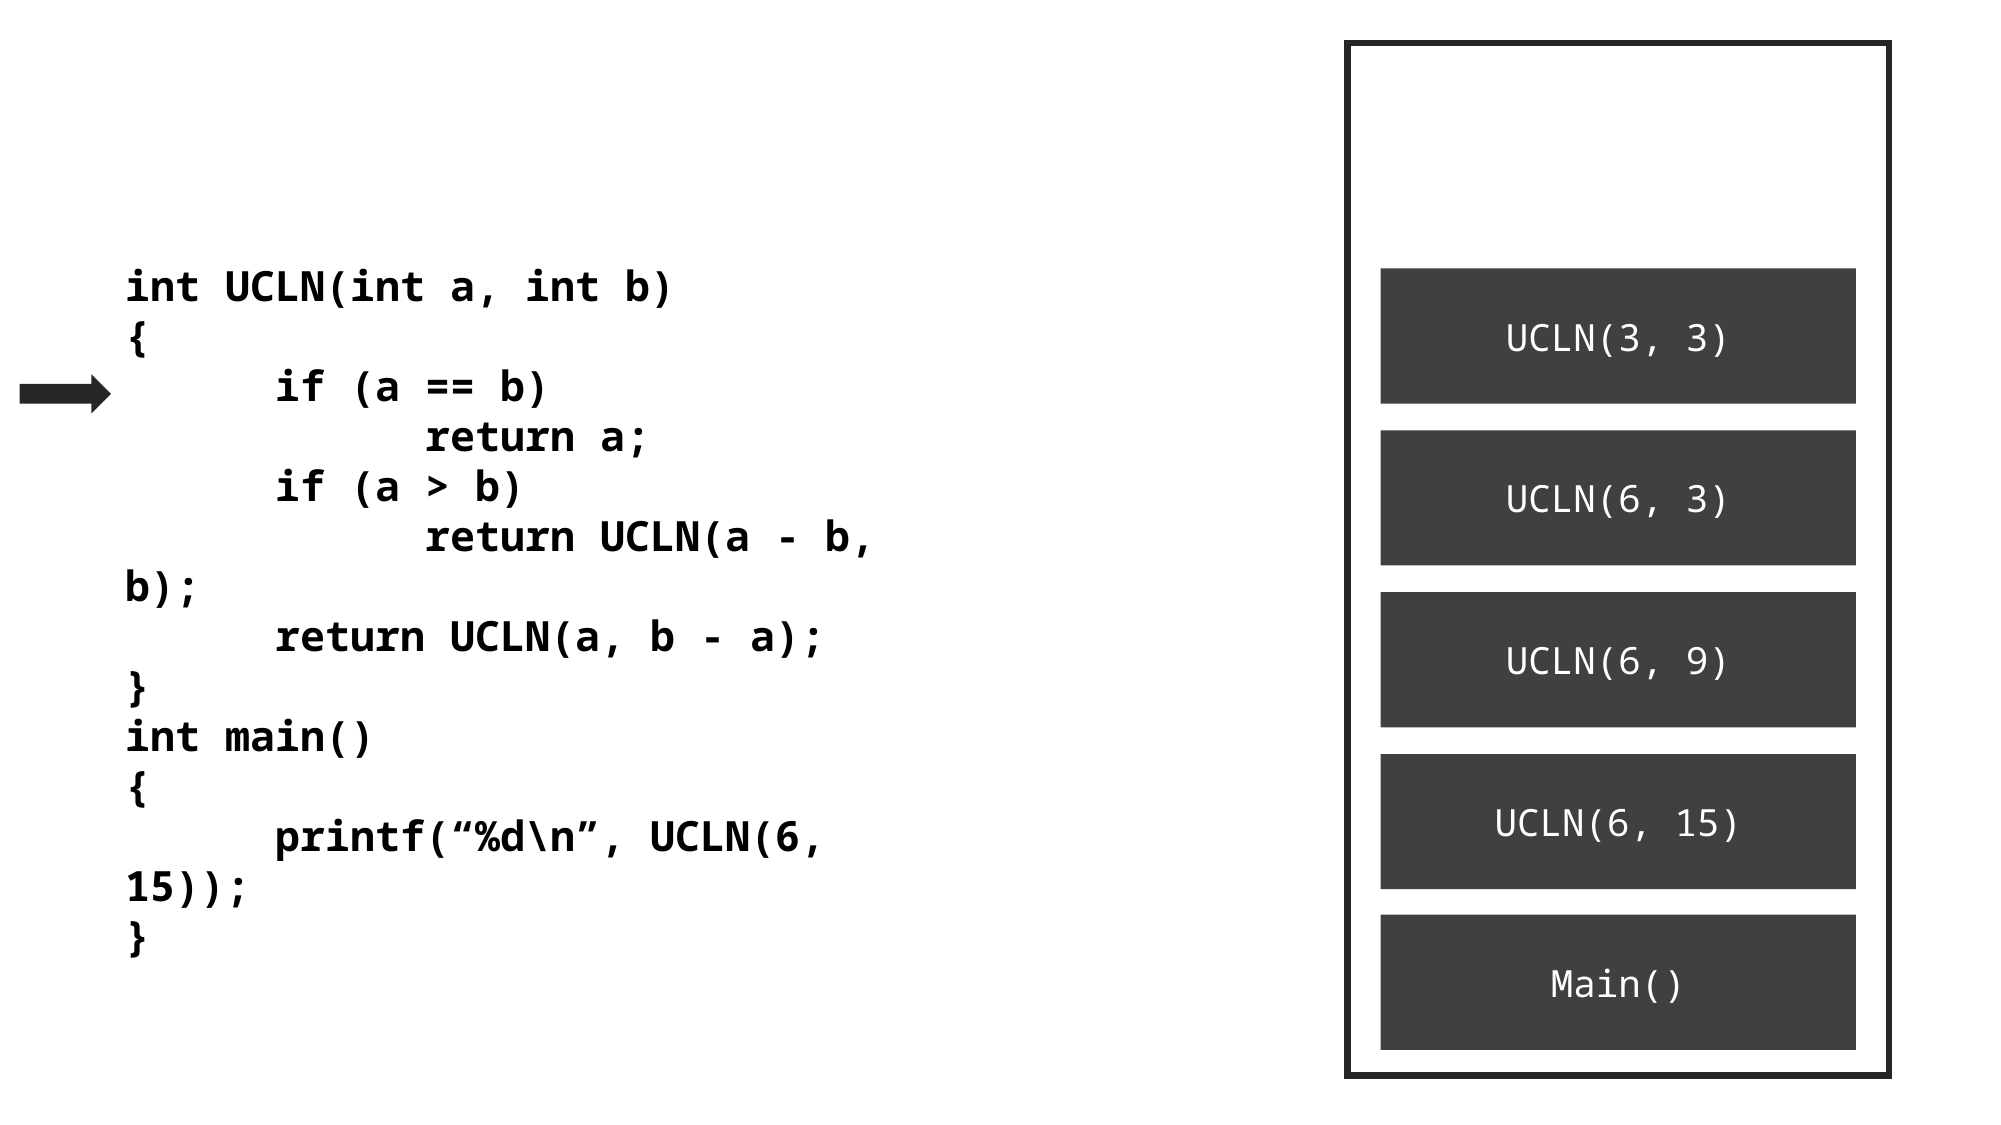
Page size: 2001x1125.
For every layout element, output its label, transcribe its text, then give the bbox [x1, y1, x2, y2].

text_box [1346, 42, 1890, 1076]
text_box UCLN(6, 15) [1379, 753, 1857, 890]
text_box UCLN(6, 3) [1379, 429, 1857, 566]
text_box Main() [1379, 914, 1857, 1051]
text_box [18, 371, 113, 416]
text_box int UCLN(int a, int b) { if (a == b) return a; if (a > b) return UCLN(a - b, b); return UCLN(a, b - a); } int main() { printf(“%d\n”, UCLN(6, 15)); } [110, 251, 964, 967]
text_box UCLN(6, 9) [1379, 591, 1857, 728]
text_box UCLN(3, 3) [1379, 267, 1857, 405]
